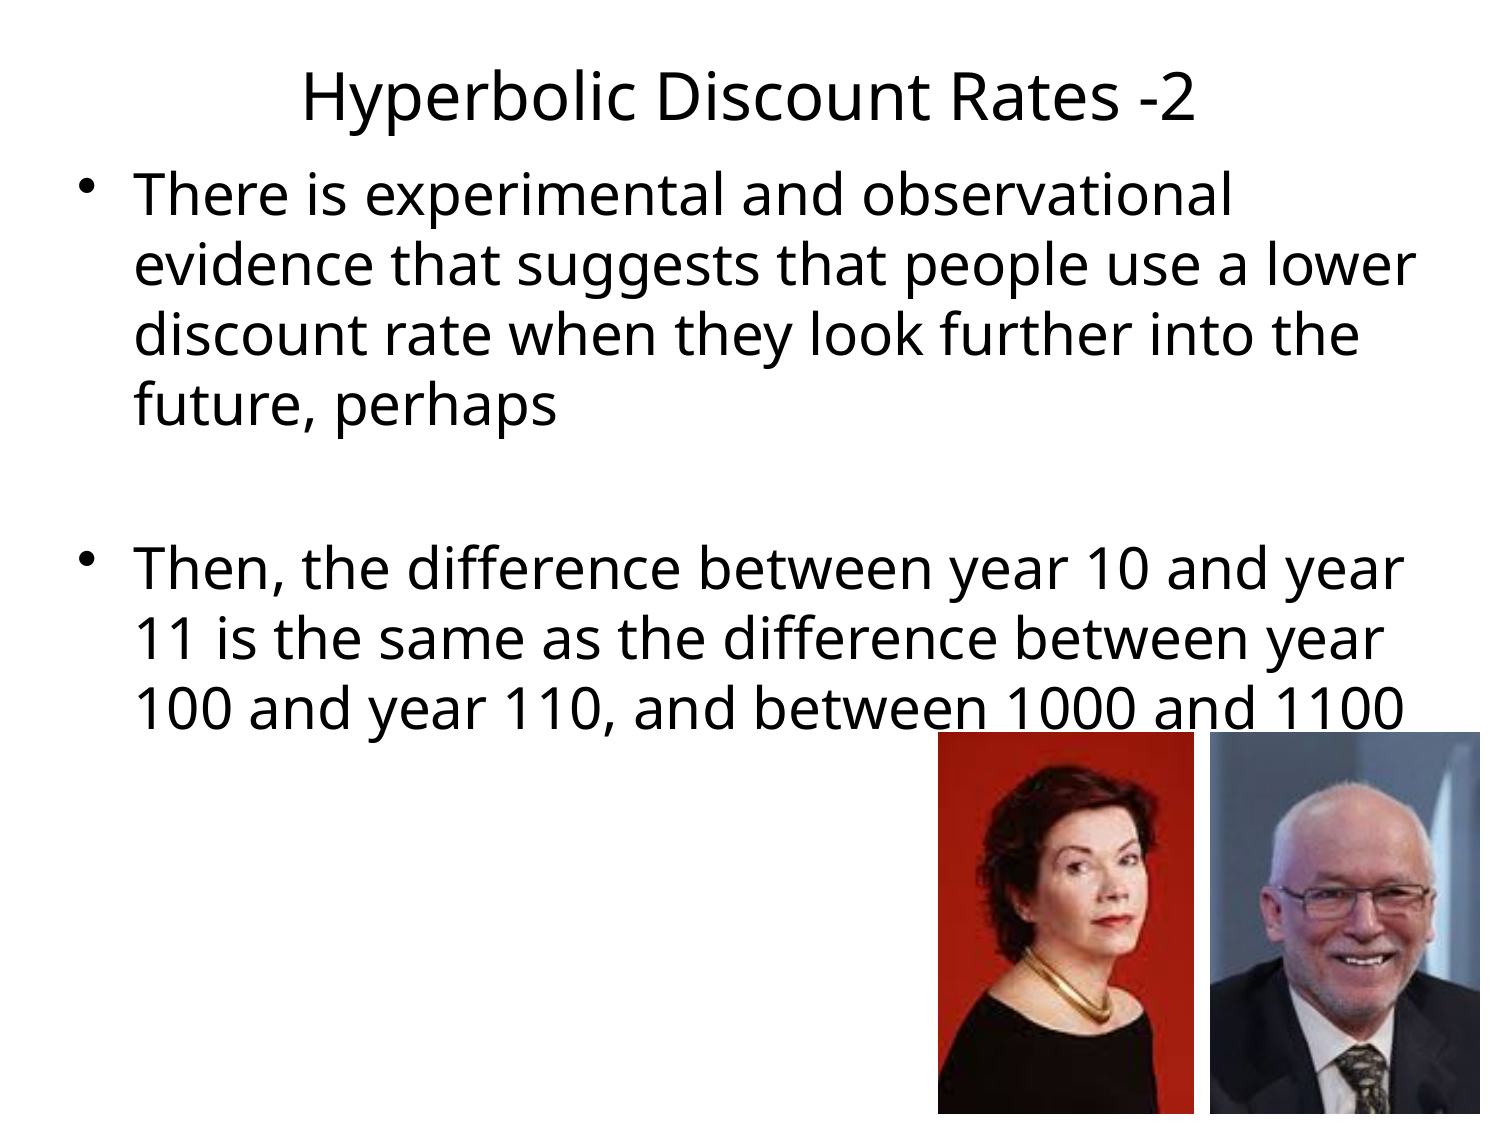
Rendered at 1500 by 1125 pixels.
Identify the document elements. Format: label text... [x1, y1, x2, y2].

title Hyperbolic Discount Rates -2 [112, 0, 1388, 188]
picture [938, 732, 1194, 1114]
picture [1210, 732, 1480, 1114]
